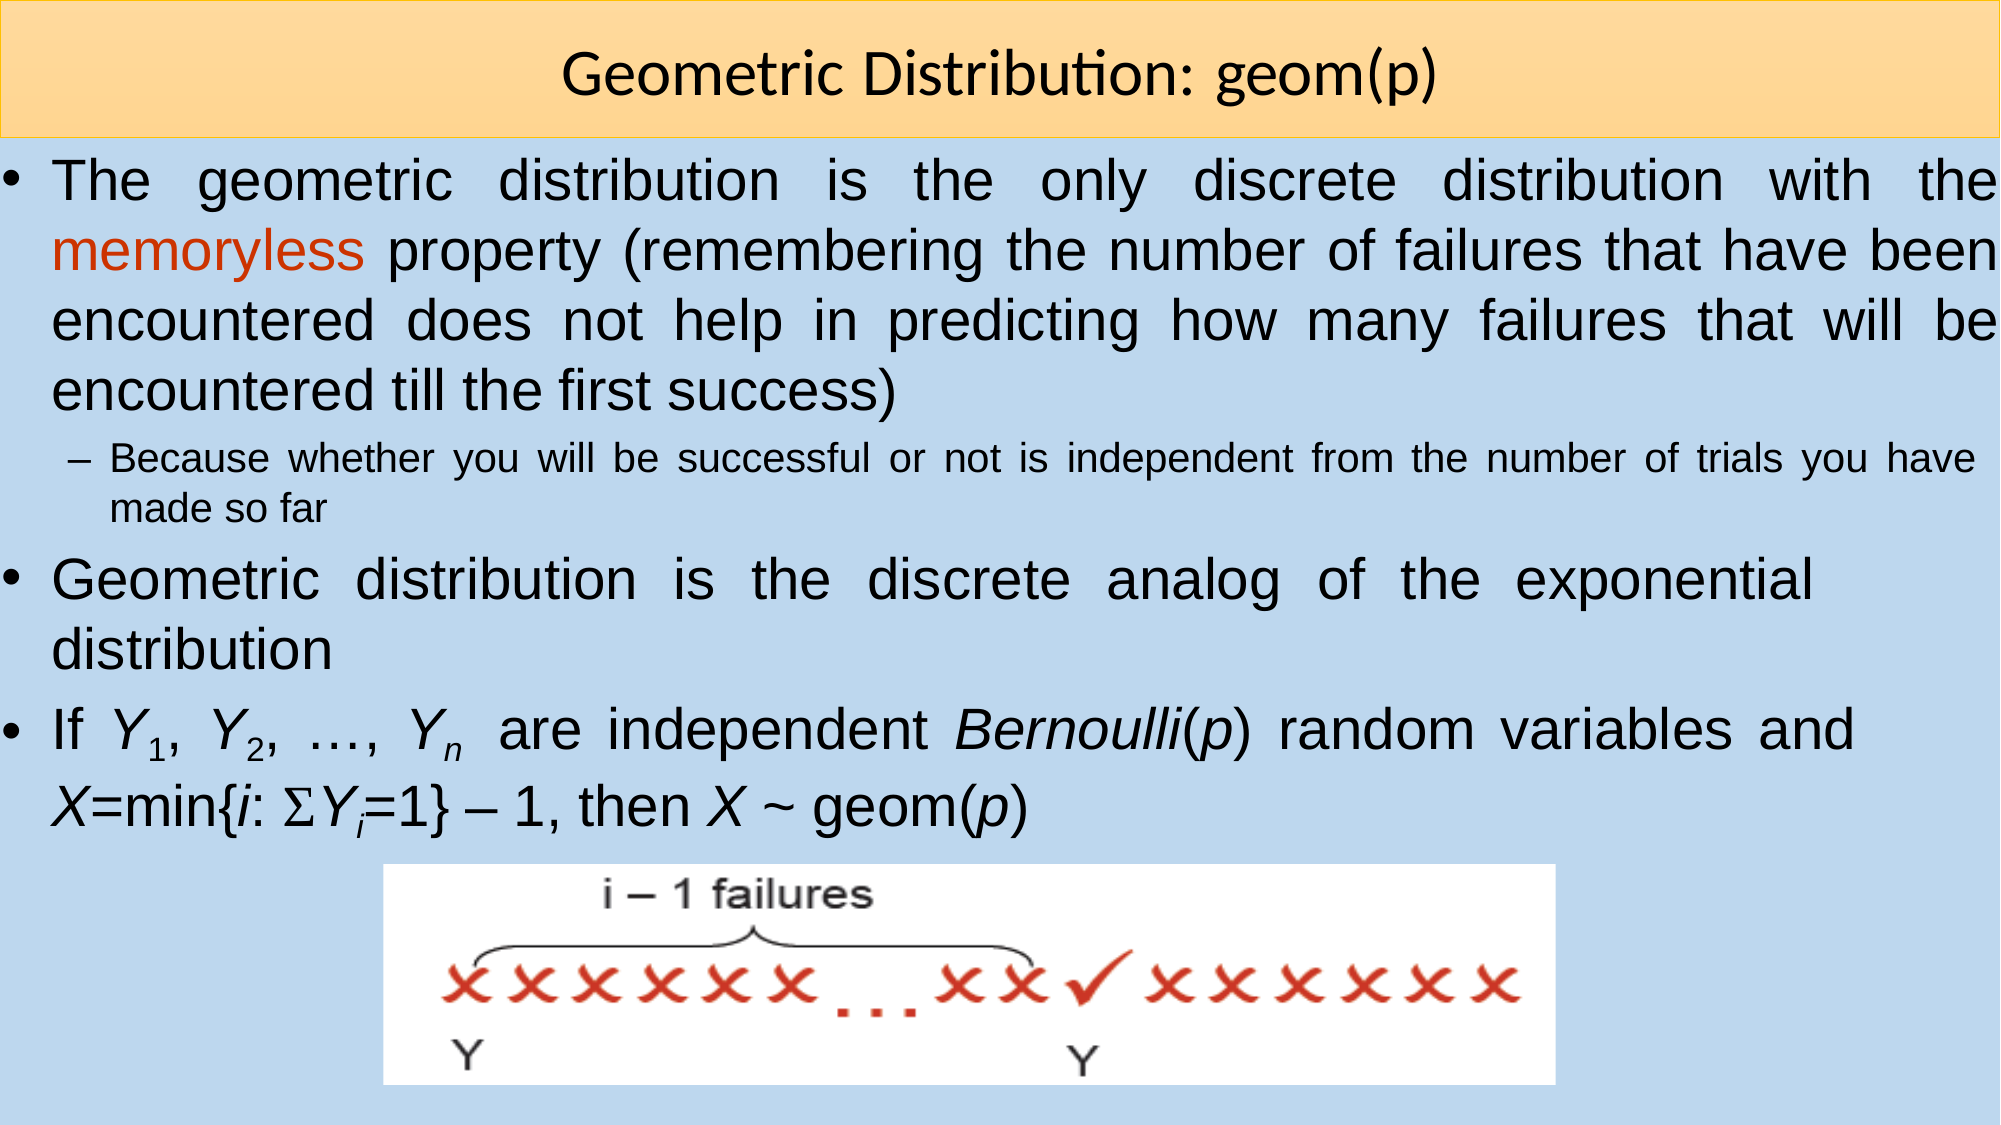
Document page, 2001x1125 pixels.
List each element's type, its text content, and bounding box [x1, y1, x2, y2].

text_box The geometric distribution is the only discrete distribution with the memoryless property (remembering the number of failures that have been encountered does not help in predicting how many failures that will be encountered till the first success) – Because whether you will be successful or not is independent from the number of trials you have made so far Geometric distribution is the discrete analog of the exponential distribution If Y1, Y2, …, Yn are independent Bernoulli(p) random variables and X=min{i: ƩYi=1} – 1, then X ~ geom(p) [0, 141, 2000, 845]
picture [383, 864, 1556, 1085]
title Geometric Distribution: geom(p) [0, 0, 2000, 138]
